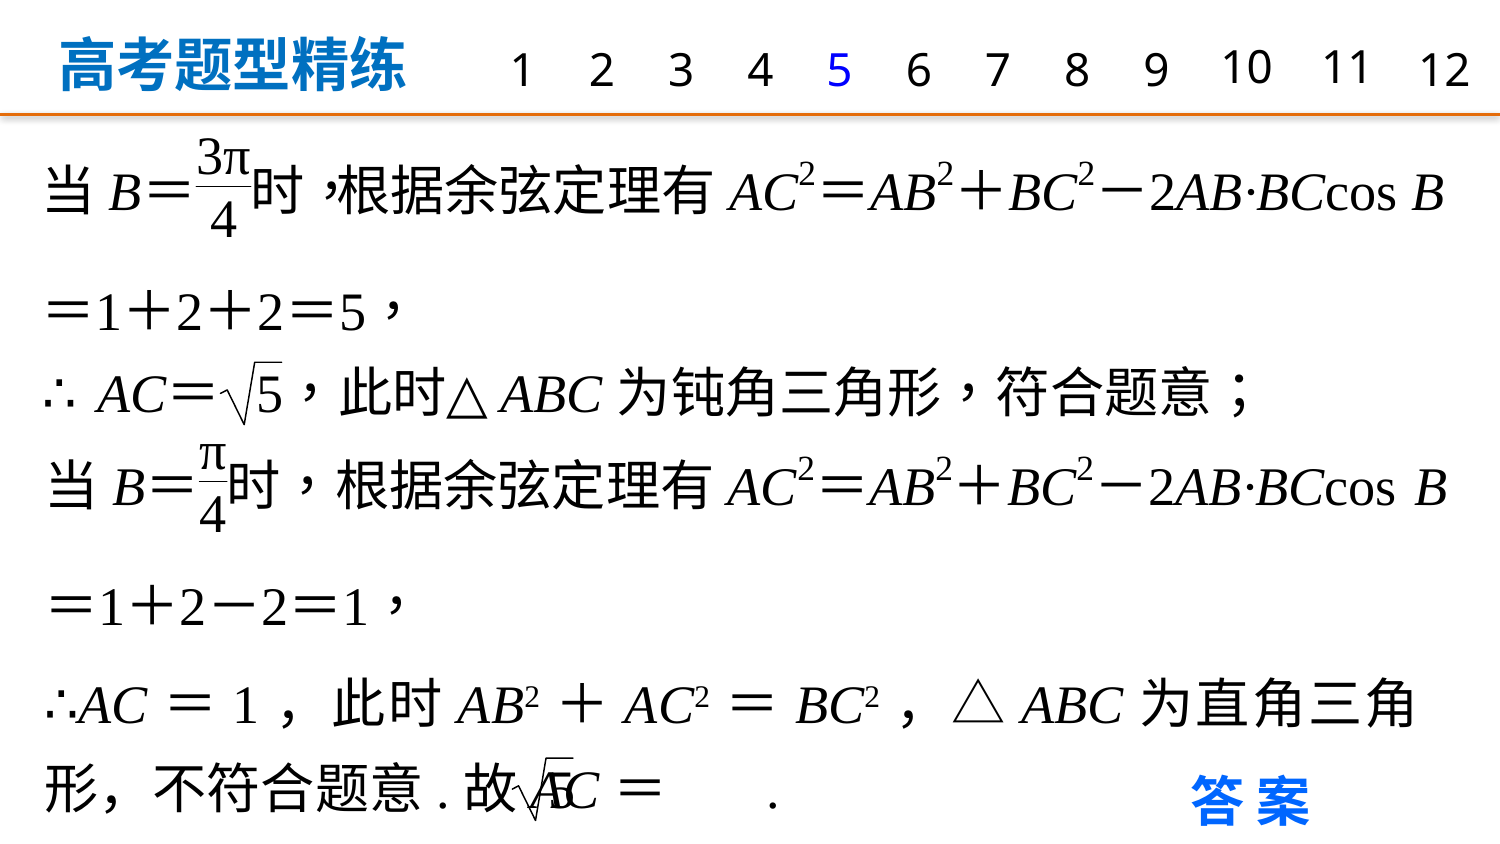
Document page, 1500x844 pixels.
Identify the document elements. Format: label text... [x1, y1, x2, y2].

text_box 7 [963, 36, 1033, 106]
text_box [42, 356, 1446, 419]
text_box 6 [884, 36, 954, 106]
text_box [44, 420, 1448, 682]
text_box 12 [1402, 36, 1486, 106]
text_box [511, 738, 628, 844]
text_box 4 [725, 36, 796, 106]
text_box 3 [646, 36, 716, 106]
text_box 9 [1121, 36, 1192, 106]
text_box 10 [1201, 36, 1293, 101]
text_box 答案 B [1175, 727, 1405, 840]
text_box 8 [1042, 36, 1113, 106]
text_box 2 [567, 36, 637, 106]
text_box 5 [804, 36, 875, 106]
text_box 11 [1301, 36, 1394, 101]
text_box 高考题型精练 [43, 20, 423, 105]
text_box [40, 125, 1444, 357]
text_box ∴AC＝1，此时AB2＋AC2＝BC2，△ABC为直角三角形，不符合题意.故AC＝ . [29, 642, 1434, 827]
text_box 1 [488, 36, 558, 106]
